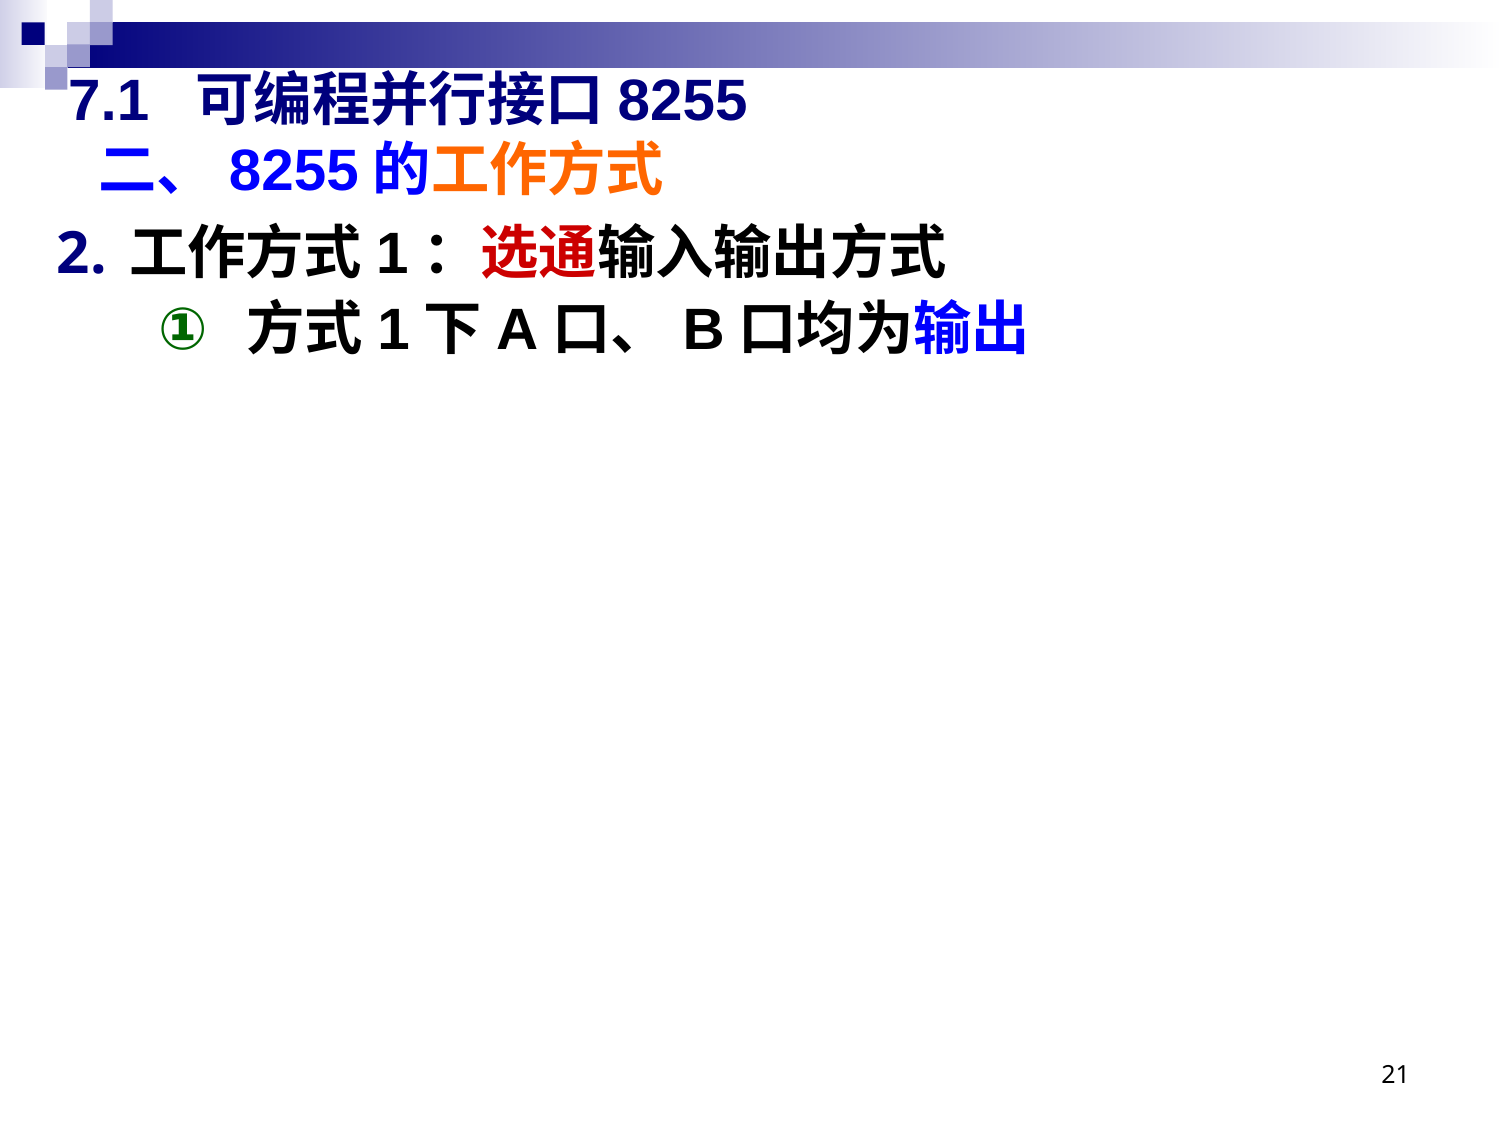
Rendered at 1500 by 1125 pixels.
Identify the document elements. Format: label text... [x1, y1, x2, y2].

slide_number 21 [1074, 1024, 1426, 1101]
title 7.1 可编程并行接口8255 二、8255的工作方式 [52, 54, 1460, 207]
list 工作方式1：选通输入输出方式 方式1下A口、B口均为输出 [40, 207, 1471, 977]
